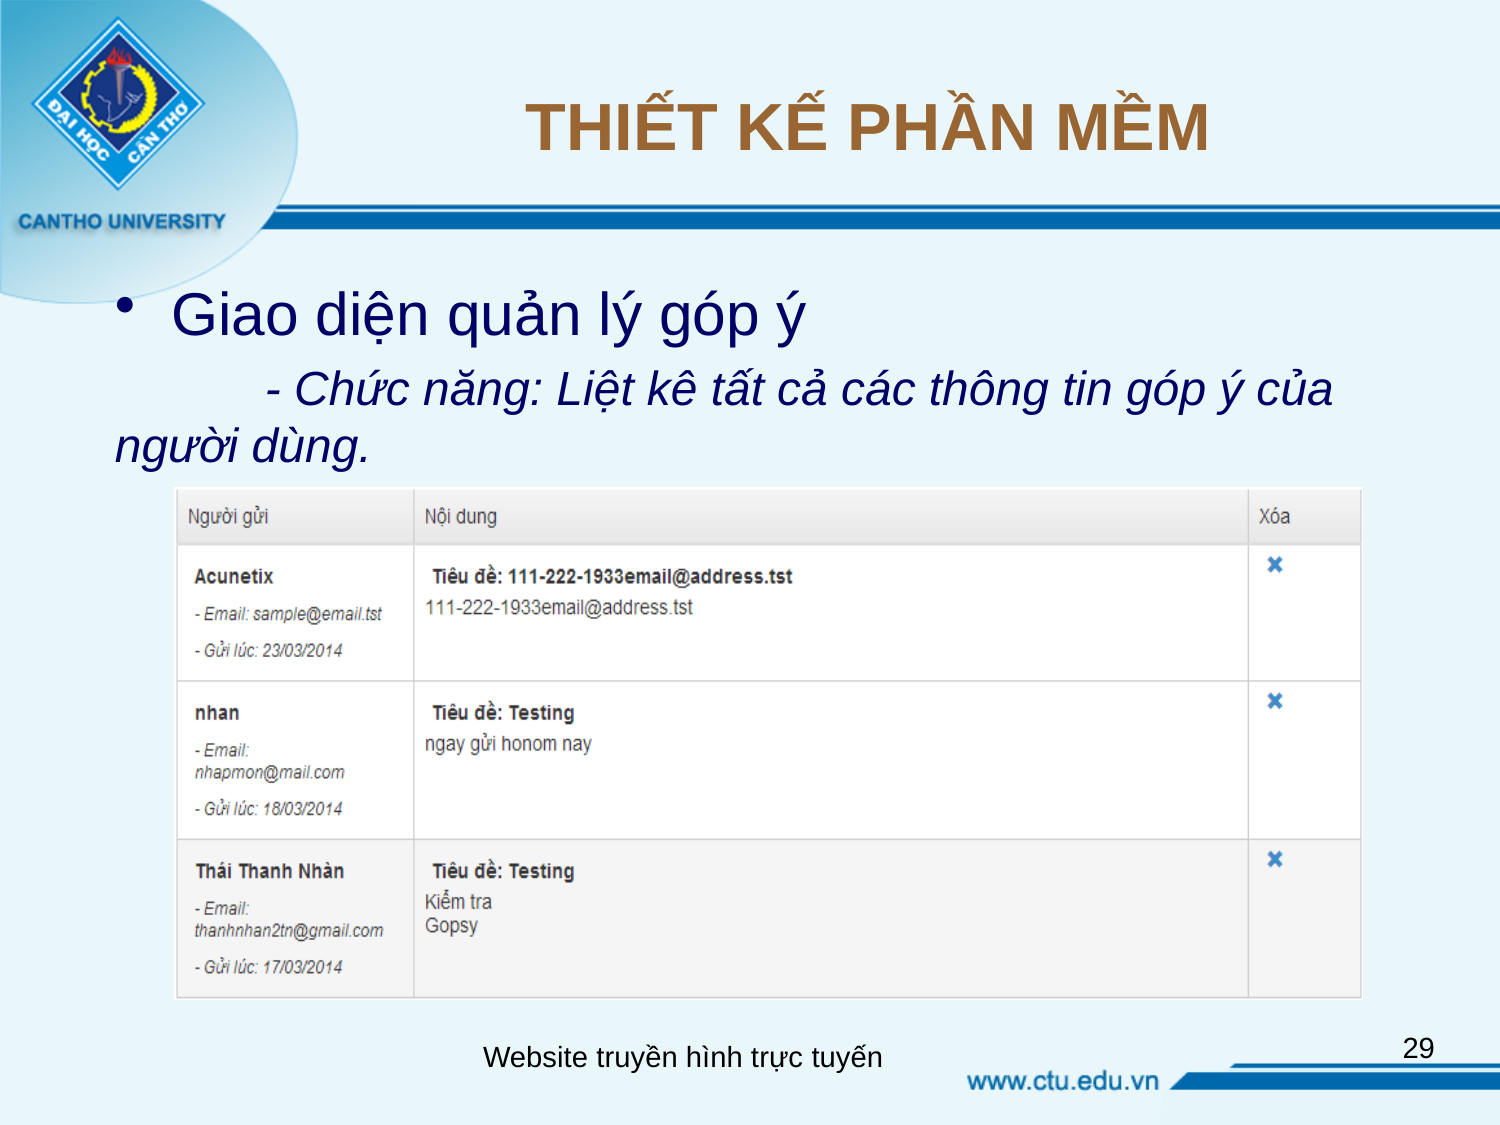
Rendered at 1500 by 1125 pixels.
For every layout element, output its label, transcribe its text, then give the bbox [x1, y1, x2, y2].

footer Website truyền hình trực tuyến [445, 1030, 922, 1110]
slide_number 29 [1099, 1021, 1451, 1113]
title THIẾT KẾ PHẦN MỀM [287, 46, 1450, 202]
list Giao diện quản lý góp ý - Chức năng: Liệt kê tất cả các thông tin góp ý của người dùng. [99, 267, 1450, 1038]
picture [0, 0, 1500, 1125]
